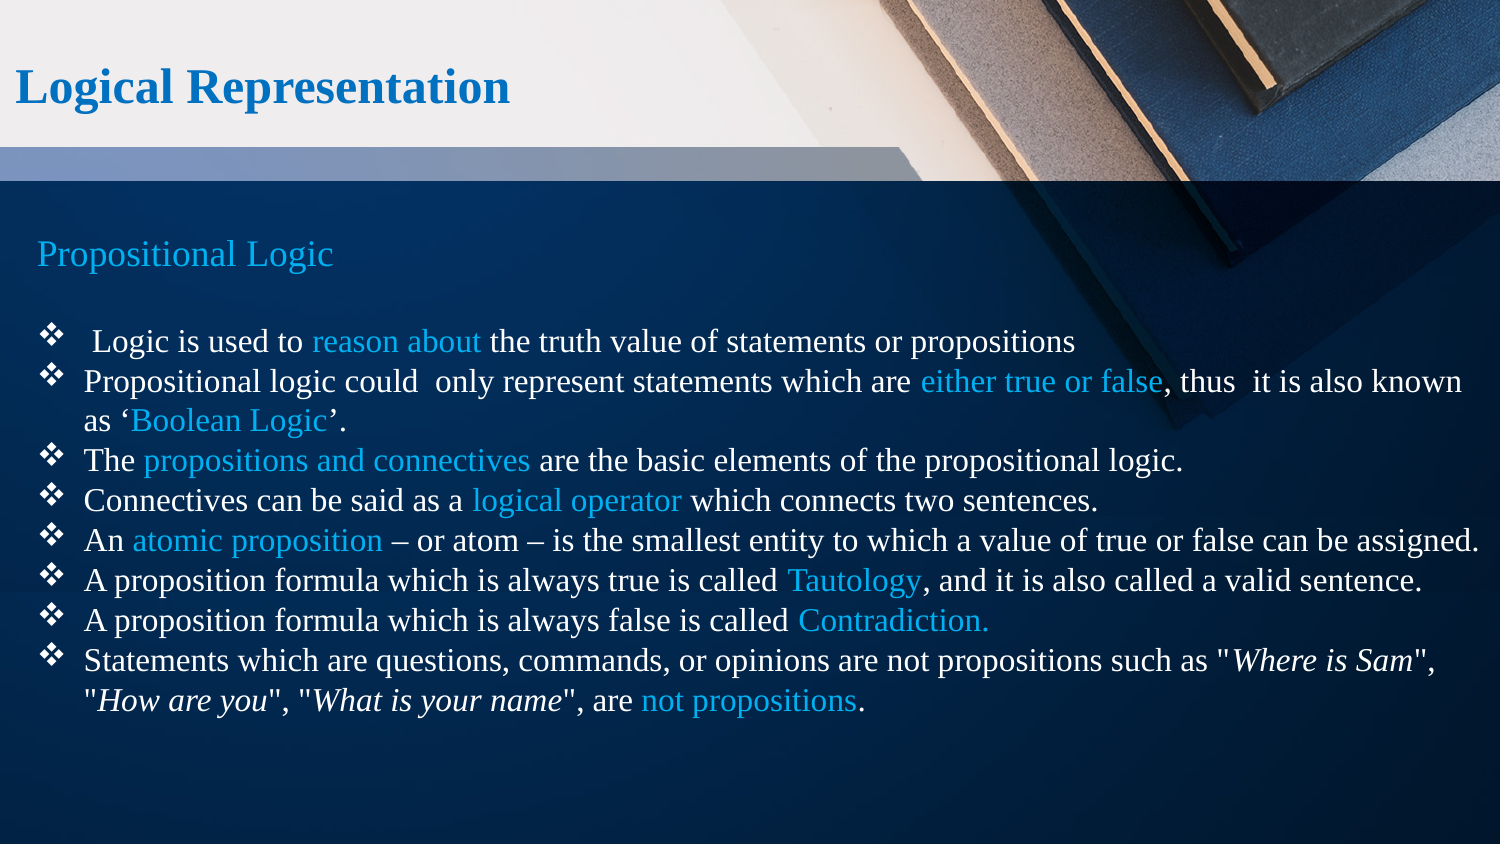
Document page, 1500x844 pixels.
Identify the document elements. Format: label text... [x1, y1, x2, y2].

text_box Propositional Logic Logic is used to reason about the truth value of statements or propositions Propositional logic could only represent statements which are either true or false, thus it is also known as ‘Boolean Logic’. The propositions and connectives are the basic elements of the propositional logic. Connectives can be said as a logical operator which connects two sentences. An atomic proposition – or atom – is the smallest entity to which a value of true or false can be assigned. A proposition formula which is always true is called Tautology, and it is also called a valid sentence. A proposition formula which is always false is called Contradiction. Statements which are questions, commands, or opinions are not propositions such as "Where is Sam", "How are you", "What is your name", are not propositions. [22, 221, 1500, 726]
text_box Logical Representation [0, 46, 1151, 121]
picture [0, 0, 1500, 844]
